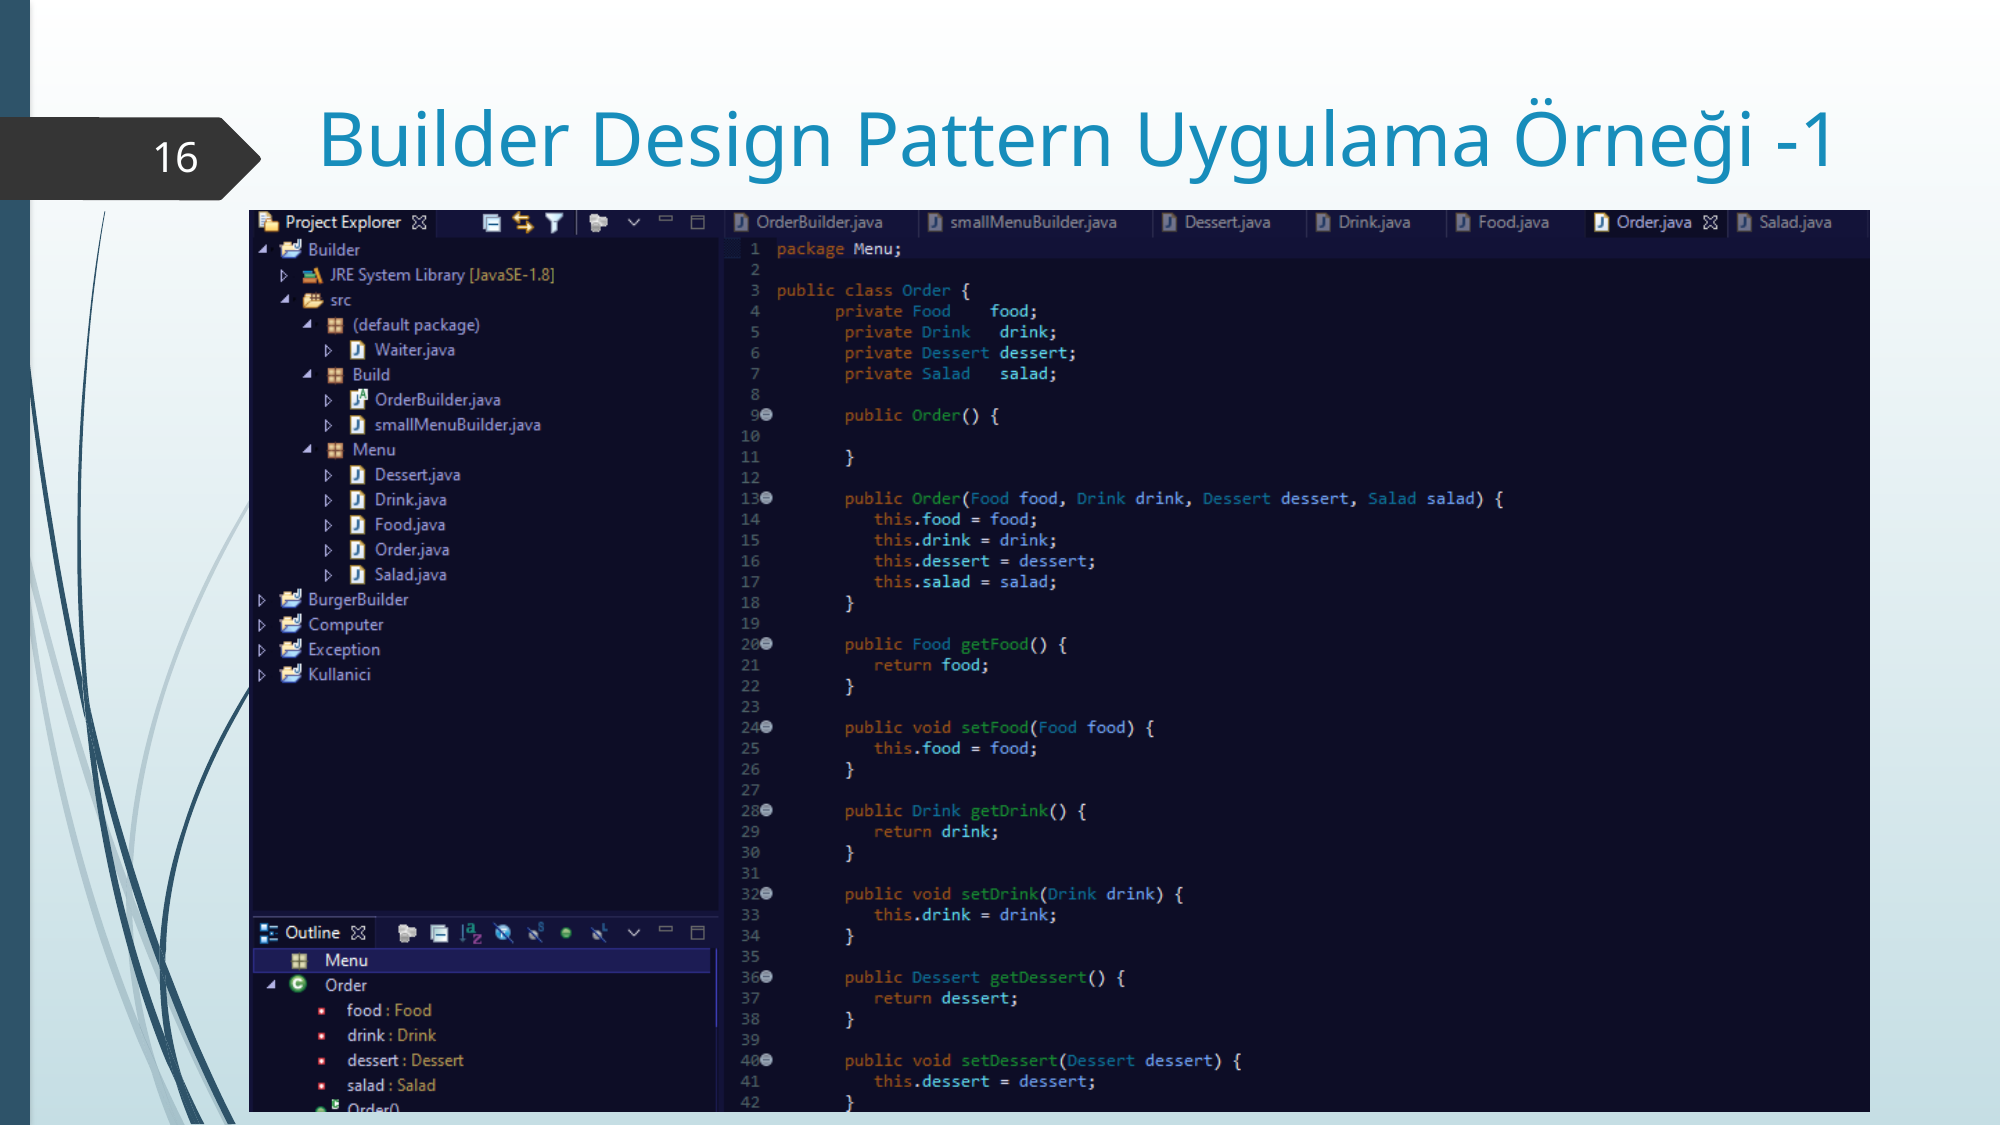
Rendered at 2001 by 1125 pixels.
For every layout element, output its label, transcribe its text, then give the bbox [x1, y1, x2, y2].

slide_number 16 [87, 129, 216, 190]
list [248, 210, 1870, 1112]
title Builder Design Pattern Uygulama Örneği -1 [302, 83, 1936, 294]
